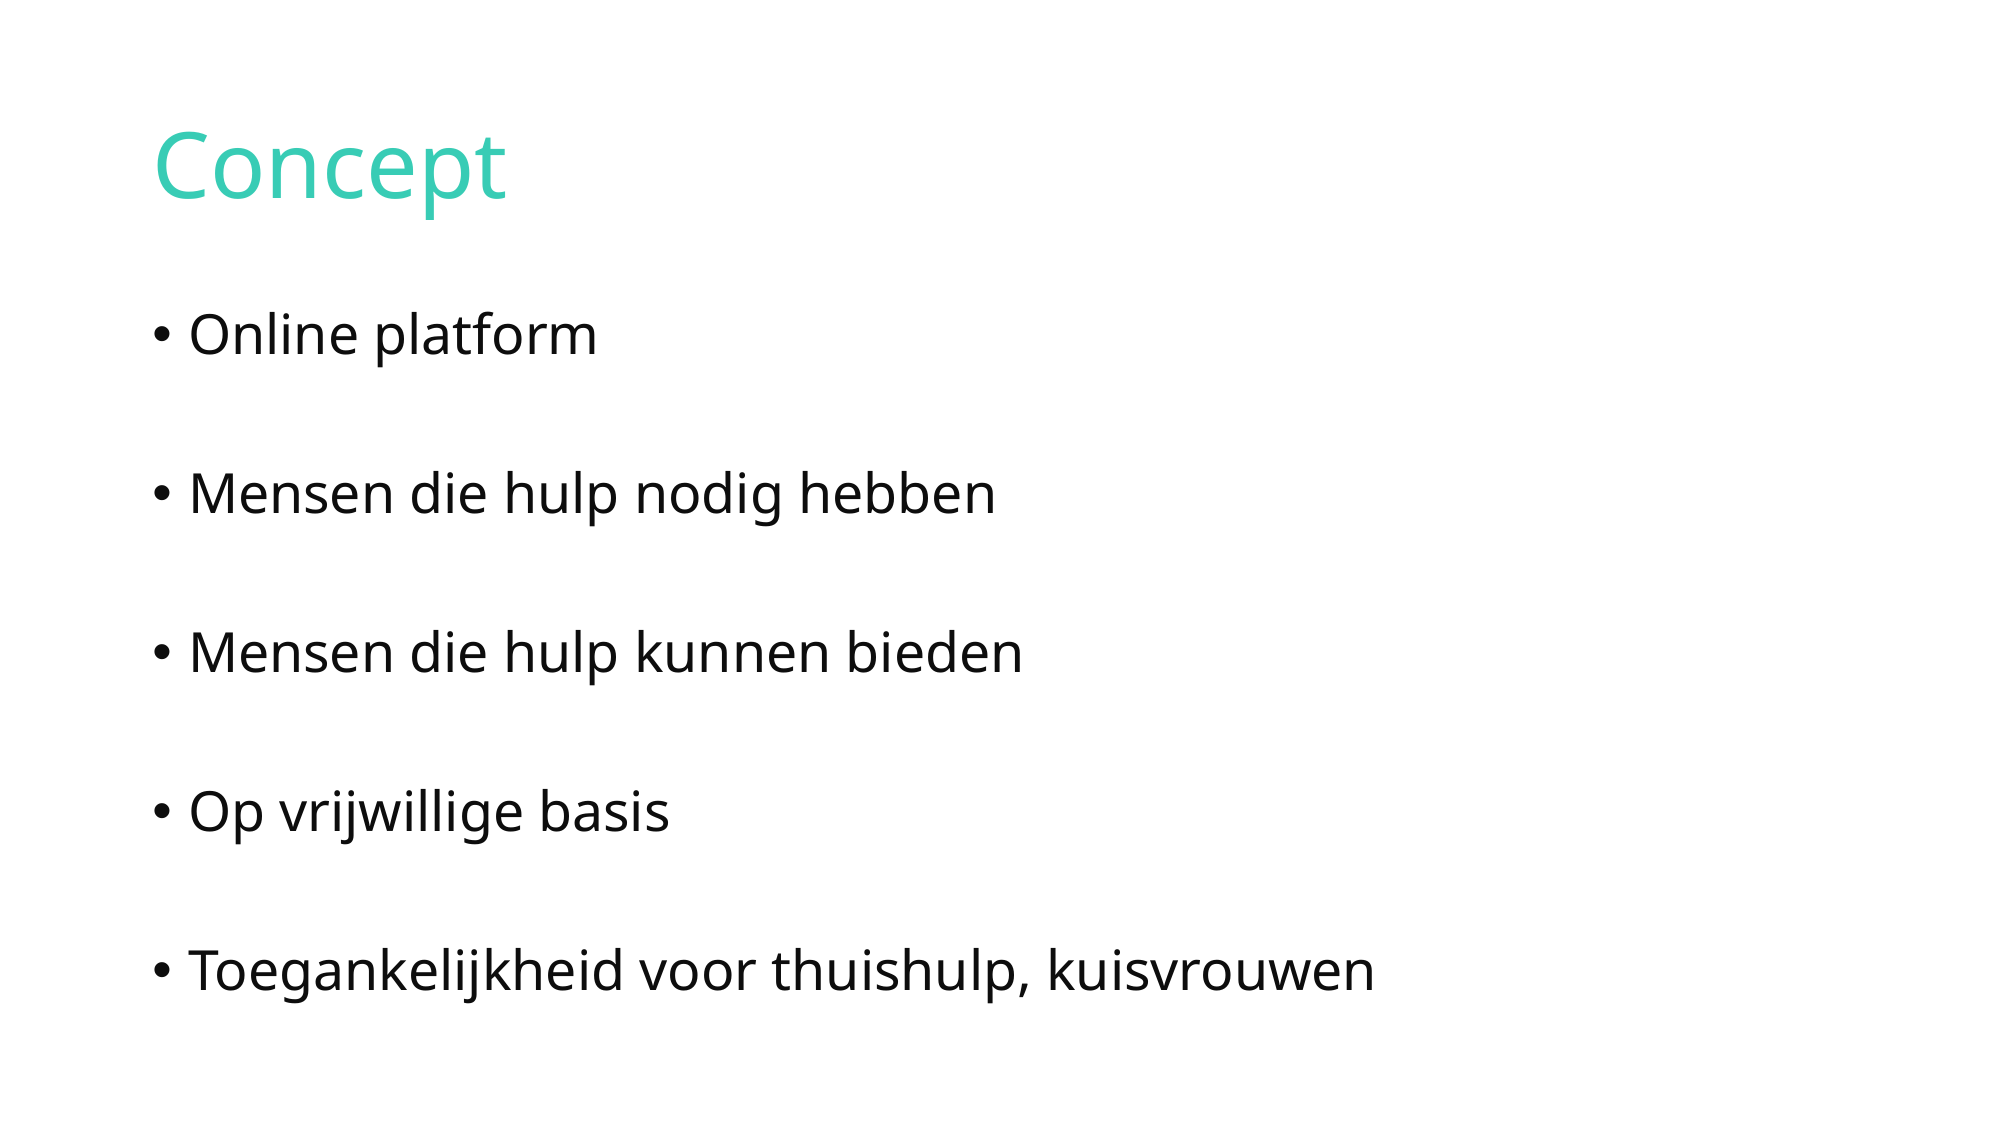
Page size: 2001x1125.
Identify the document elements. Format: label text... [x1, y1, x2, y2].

title Concept [137, 59, 1863, 278]
list Online platform Mensen die hulp nodig hebben Mensen die hulp kunnen bieden Op vrijwillige basis Toegankelijkheid voor thuishulp, kuisvrouwen [137, 299, 1863, 1014]
